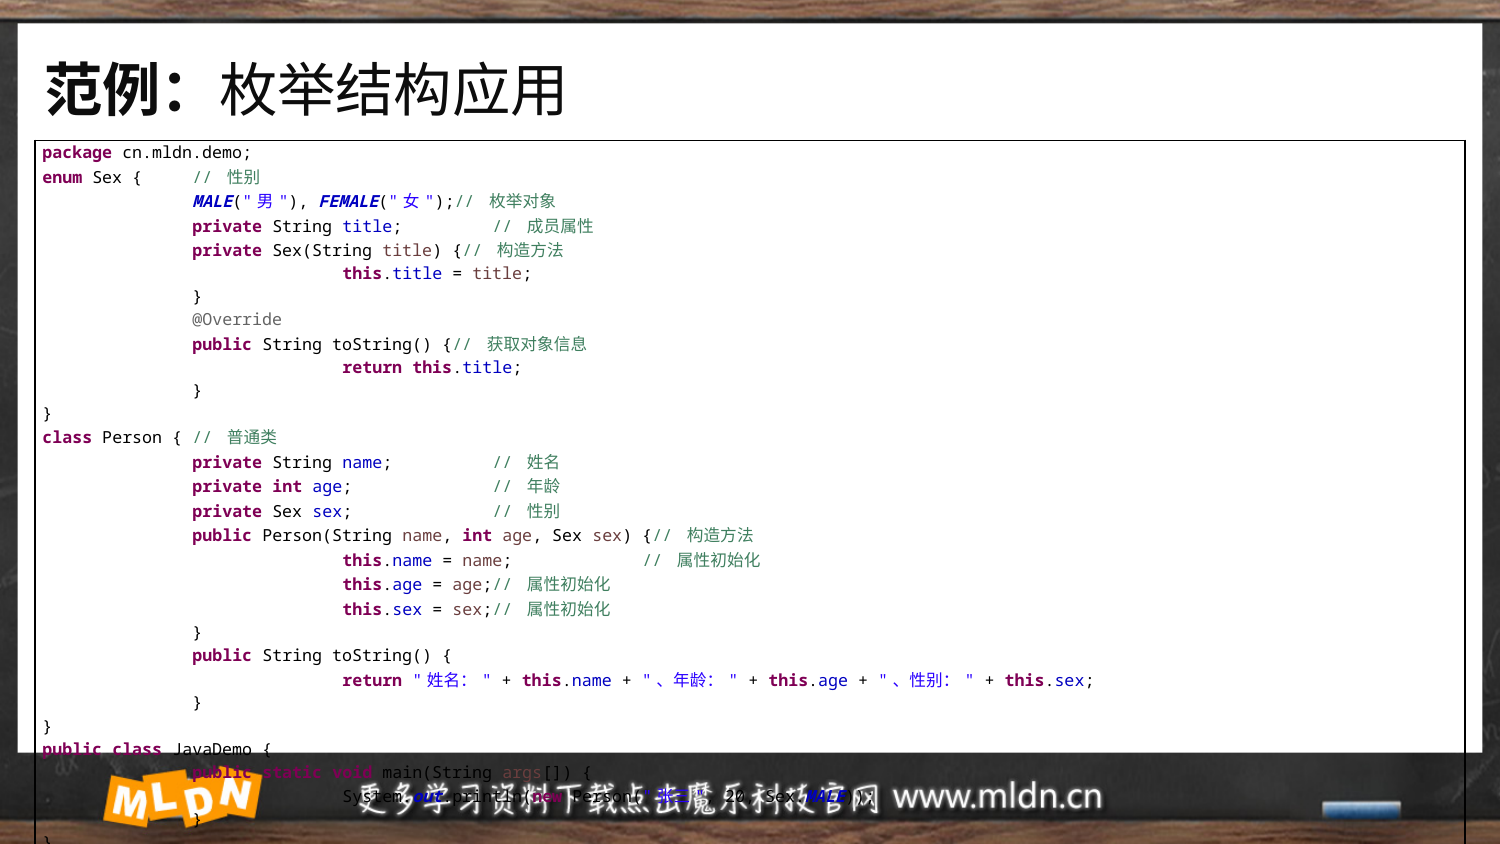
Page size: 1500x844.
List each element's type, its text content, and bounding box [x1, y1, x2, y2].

picture [0, 0, 1500, 844]
table_header package cn.mldn.demo; enum Sex { // 性别 MALE("男"), FEMALE("女");// 枚举对象 private String title; // 成员属性 private Sex(String title) {// 构造方法 this.title = title; } @Override public String toString() {// 获取对象信息 return this.title; } } class Person { // 普通类 private String name; // 姓名 private int age; // 年龄 private Sex sex; // 性别 public Person(String name, int age, Sex sex) {// 构造方法 this.name = name; // 属性初始化 this.age = age; // 属性初始化 this.sex = sex; // 属性初始化 } public String toString() { return "姓名：" + this.name + "、年龄：" + this.age + "、性别：" + this.sex; } } public class JavaDemo { public static void main(String args[]) { System.out.println(new Person("张三", 20, Sex.MALE)); } } [36, 141, 1464, 844]
title 范例：枚举结构应用 [29, 34, 1471, 141]
